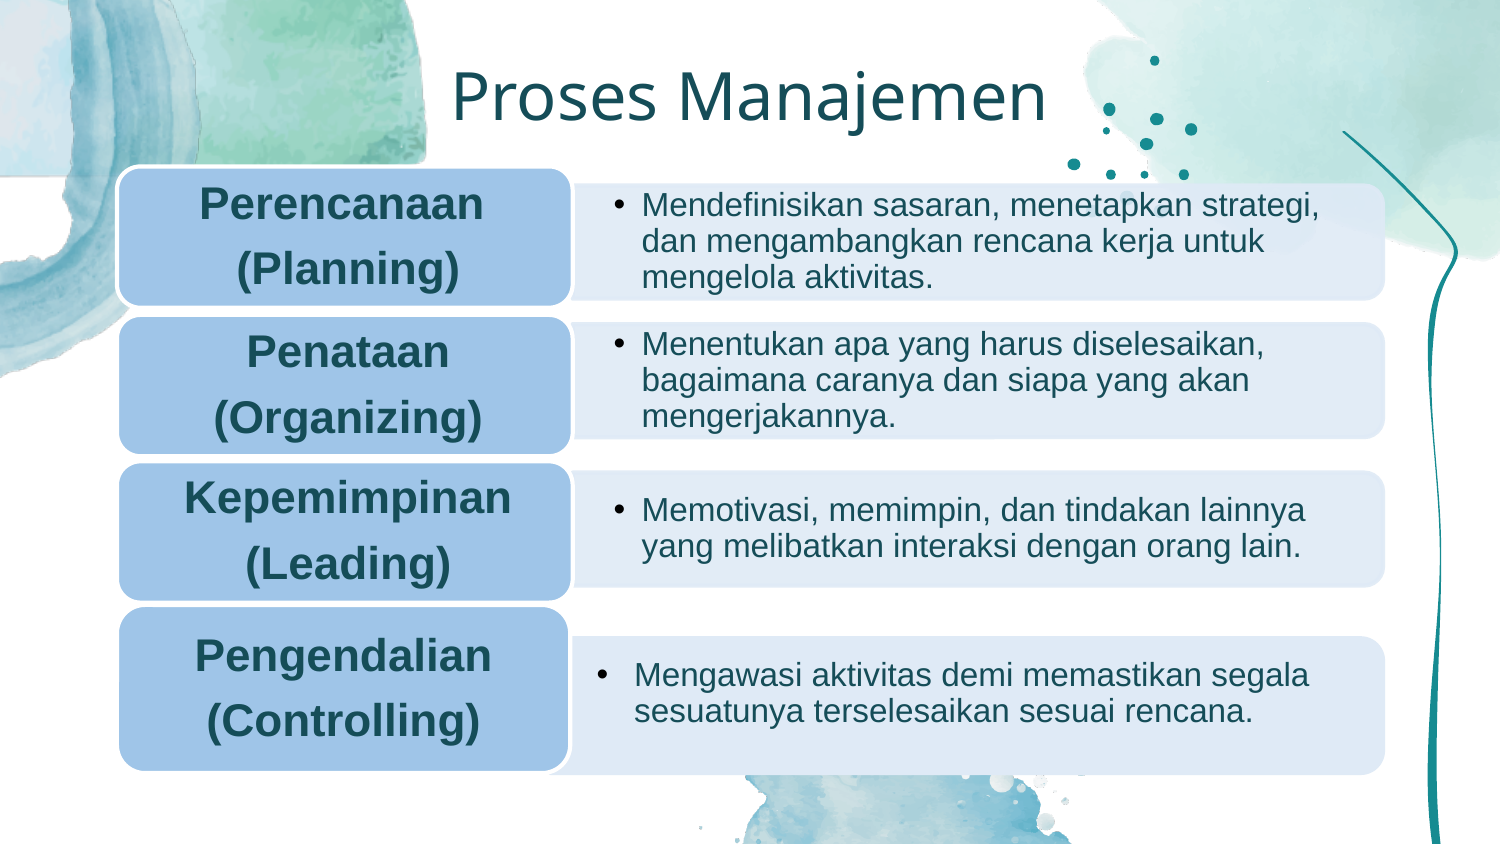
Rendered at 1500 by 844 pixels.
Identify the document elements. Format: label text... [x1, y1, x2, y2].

title Proses Manajemen [116, 38, 1383, 133]
picture [688, 776, 1149, 844]
picture [1045, 0, 1500, 269]
picture [1045, 133, 1378, 165]
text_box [116, 165, 1384, 606]
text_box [574, 621, 1384, 774]
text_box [116, 604, 571, 774]
picture [1384, 171, 1453, 269]
